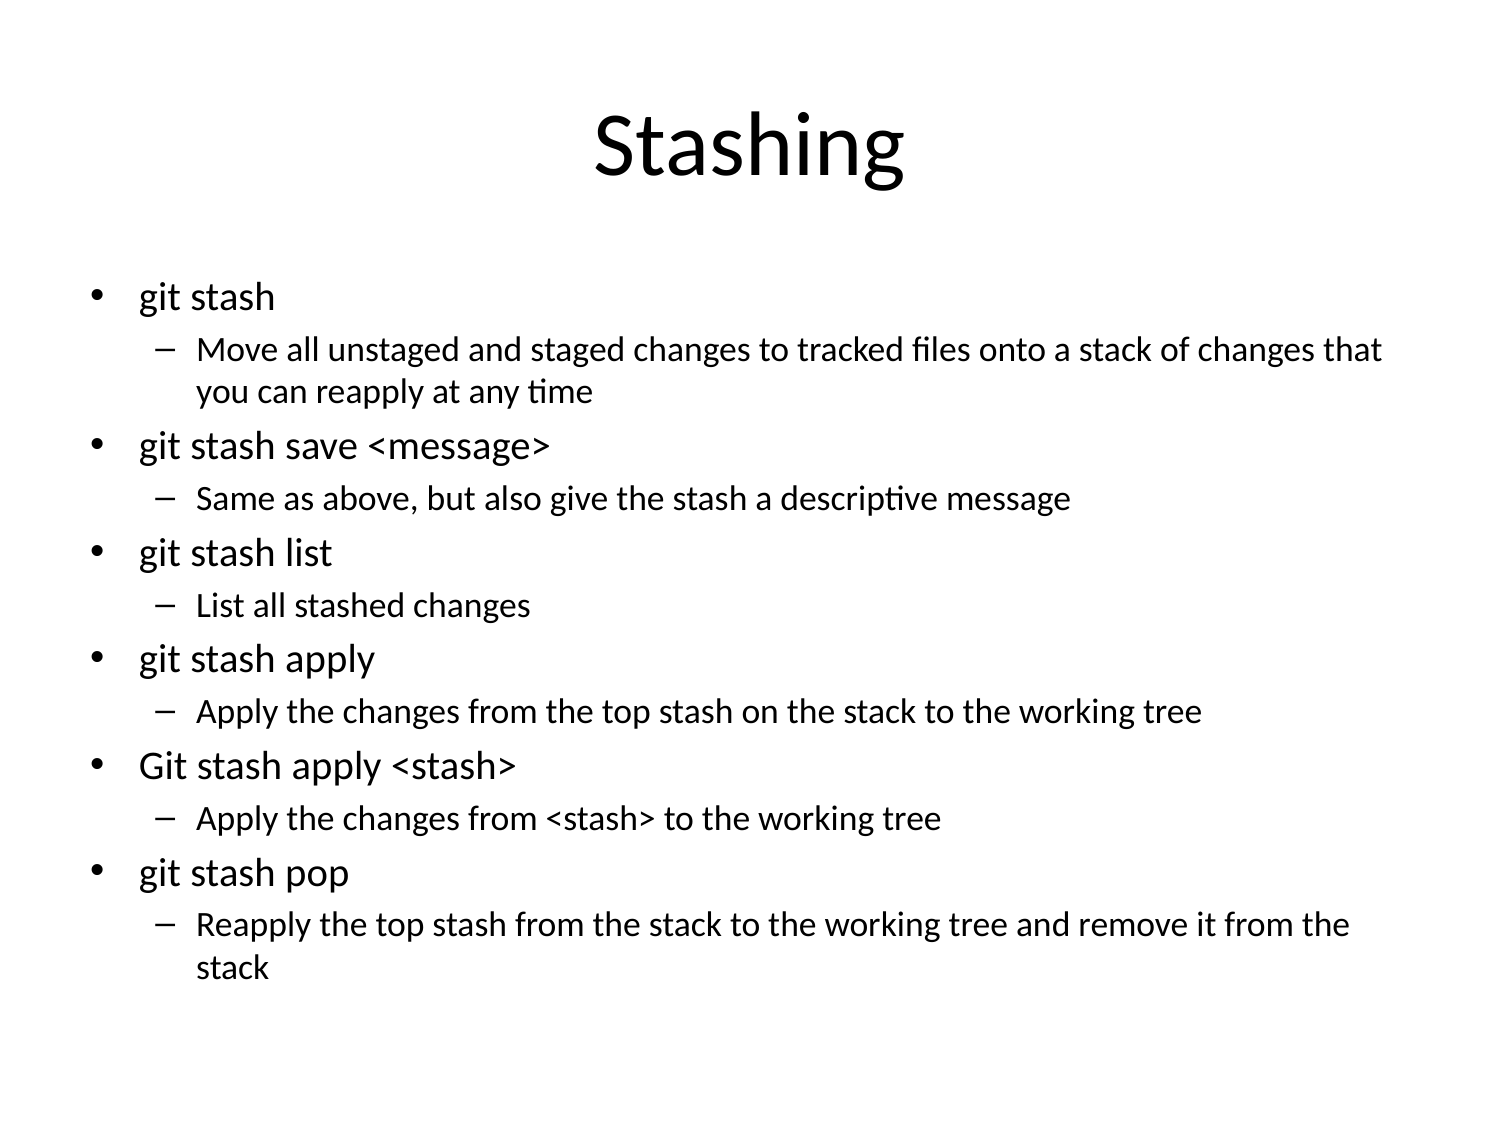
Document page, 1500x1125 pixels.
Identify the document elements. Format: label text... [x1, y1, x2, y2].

title Stashing [75, 45, 1425, 233]
list git stash Move all unstaged and staged changes to tracked files onto a stack of changes that you can reapply at any time git stash save <message> Same as above, but also give the stash a descriptive message git stash list List all stashed changes git stash apply Apply the changes from the top stash on the stack to the working tree Git stash apply <stash> Apply the changes from <stash> to the working tree git stash pop Reapply the top stash from the stack to the working tree and remove it from the stack [75, 262, 1425, 1005]
